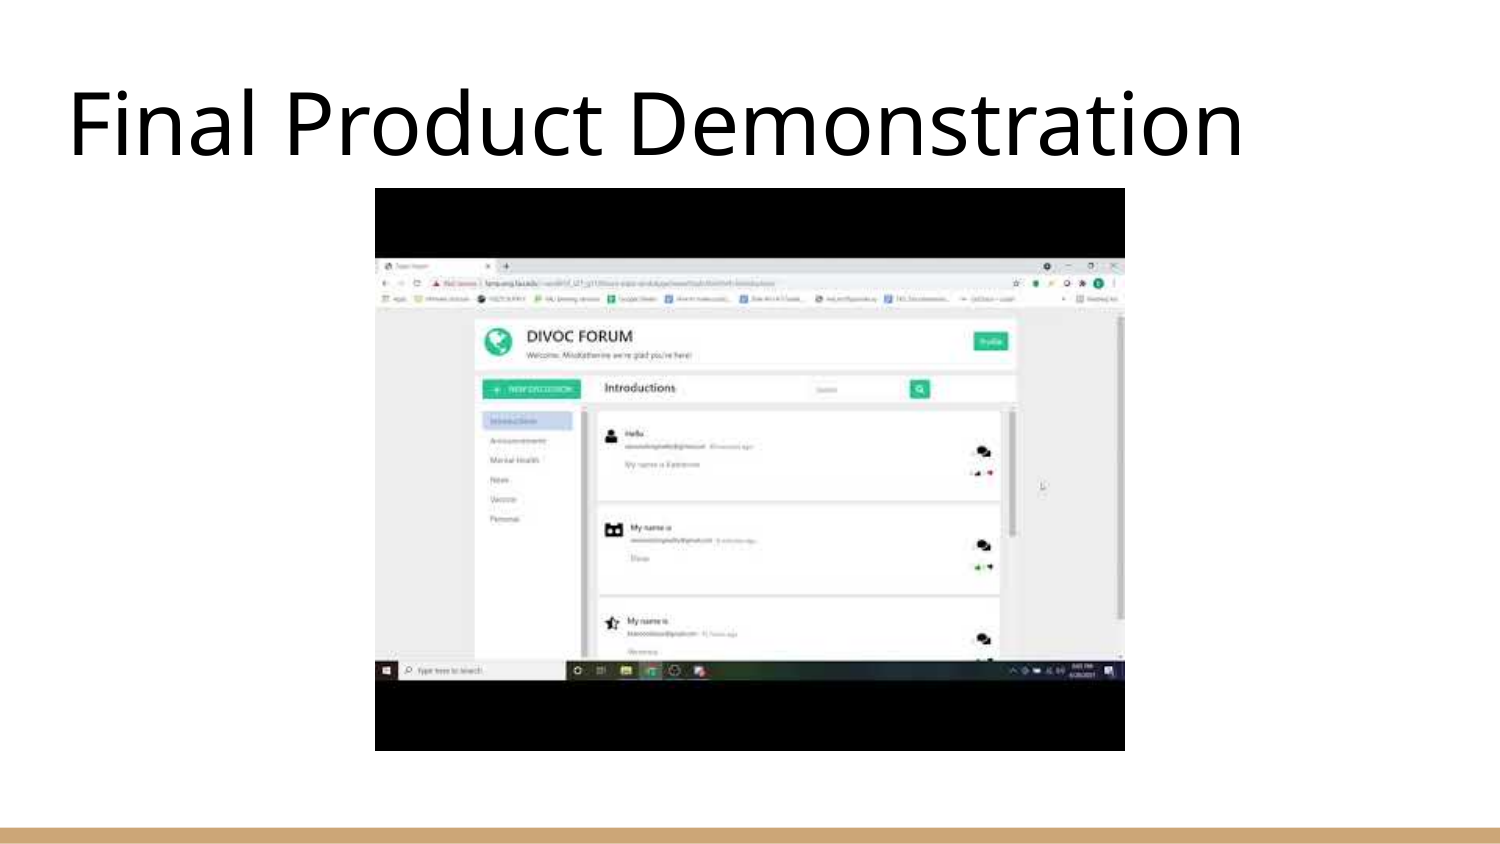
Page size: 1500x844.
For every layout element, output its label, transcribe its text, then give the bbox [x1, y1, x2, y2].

title Final Product Demonstration [51, 51, 1449, 189]
picture [374, 187, 1126, 751]
